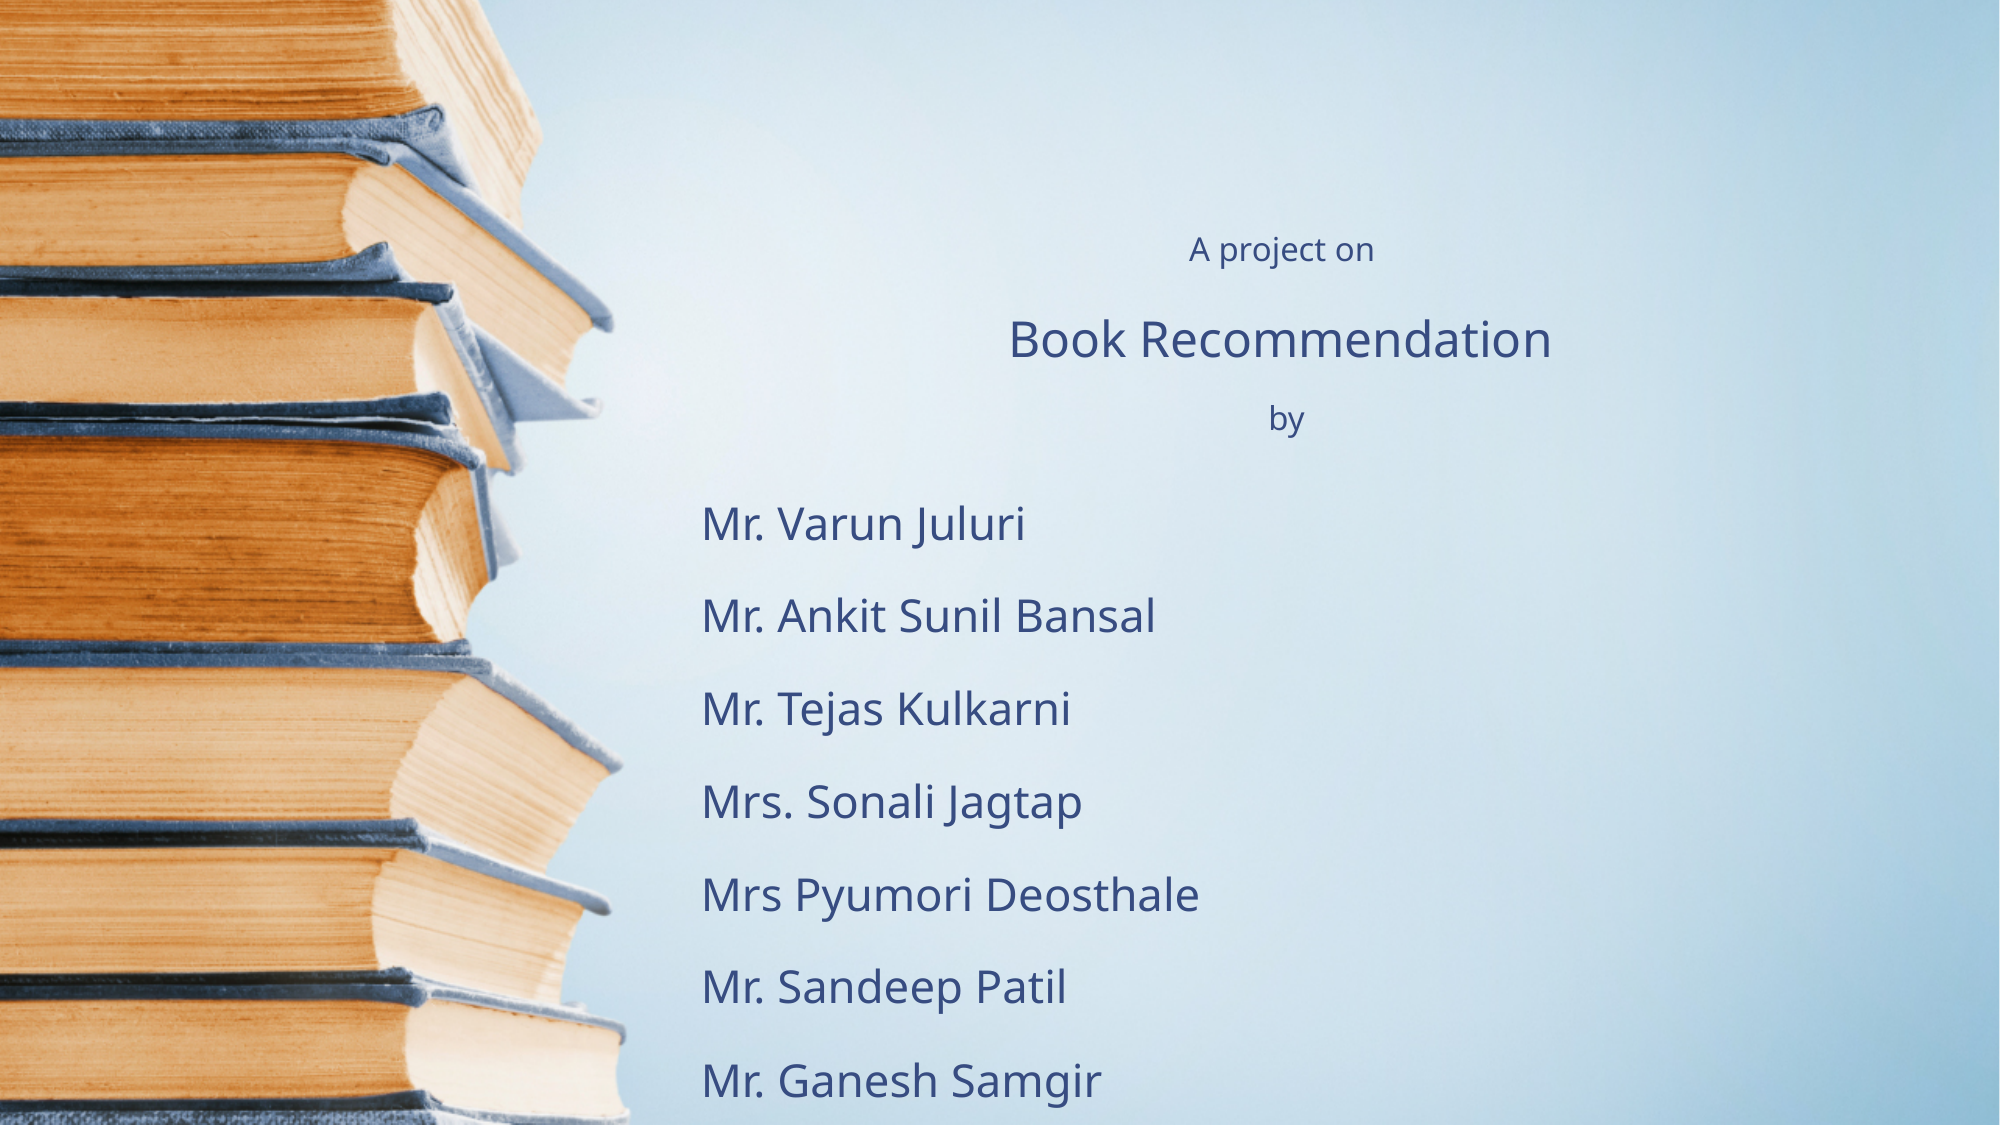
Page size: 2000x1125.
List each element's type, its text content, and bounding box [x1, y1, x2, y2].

subtitle Mr. Varun Juluri Mr. Ankit Sunil Bansal Mr. Tejas Kulkarni Mrs. Sonali Jagtap Mrs Pyumori Deosthale Mr. Sandeep Patil Mr. Ganesh Samgir [680, 362, 1940, 1125]
title A project on Book Recommendation by [657, 192, 1917, 450]
picture [0, 0, 2000, 1125]
